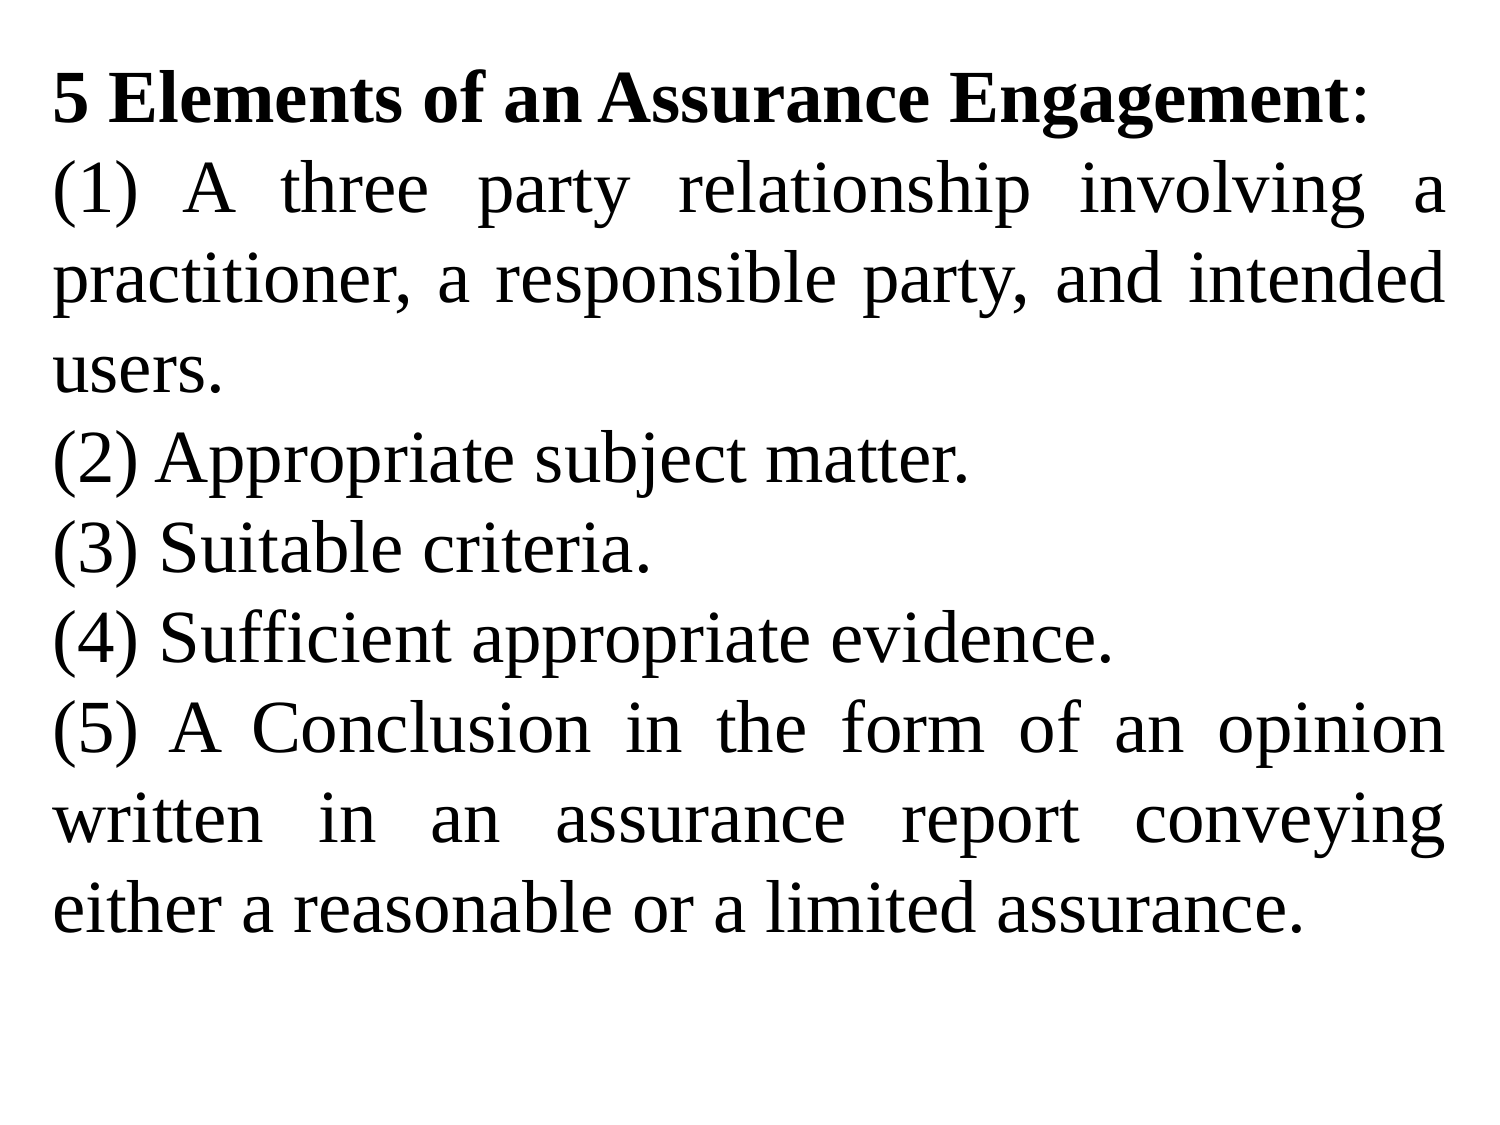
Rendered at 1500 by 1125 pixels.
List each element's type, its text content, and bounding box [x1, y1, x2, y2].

text_box 5 Elements of an Assurance Engagement: (1) A three party relationship involving a practitioner, a responsible party, and intended users. (2) Appropriate subject matter. (3) Suitable criteria. (4) Sufficient appropriate evidence. (5) A Conclusion in the form of an opinion written in an assurance report conveying either a reasonable or a limited assurance. [37, 0, 1463, 955]
